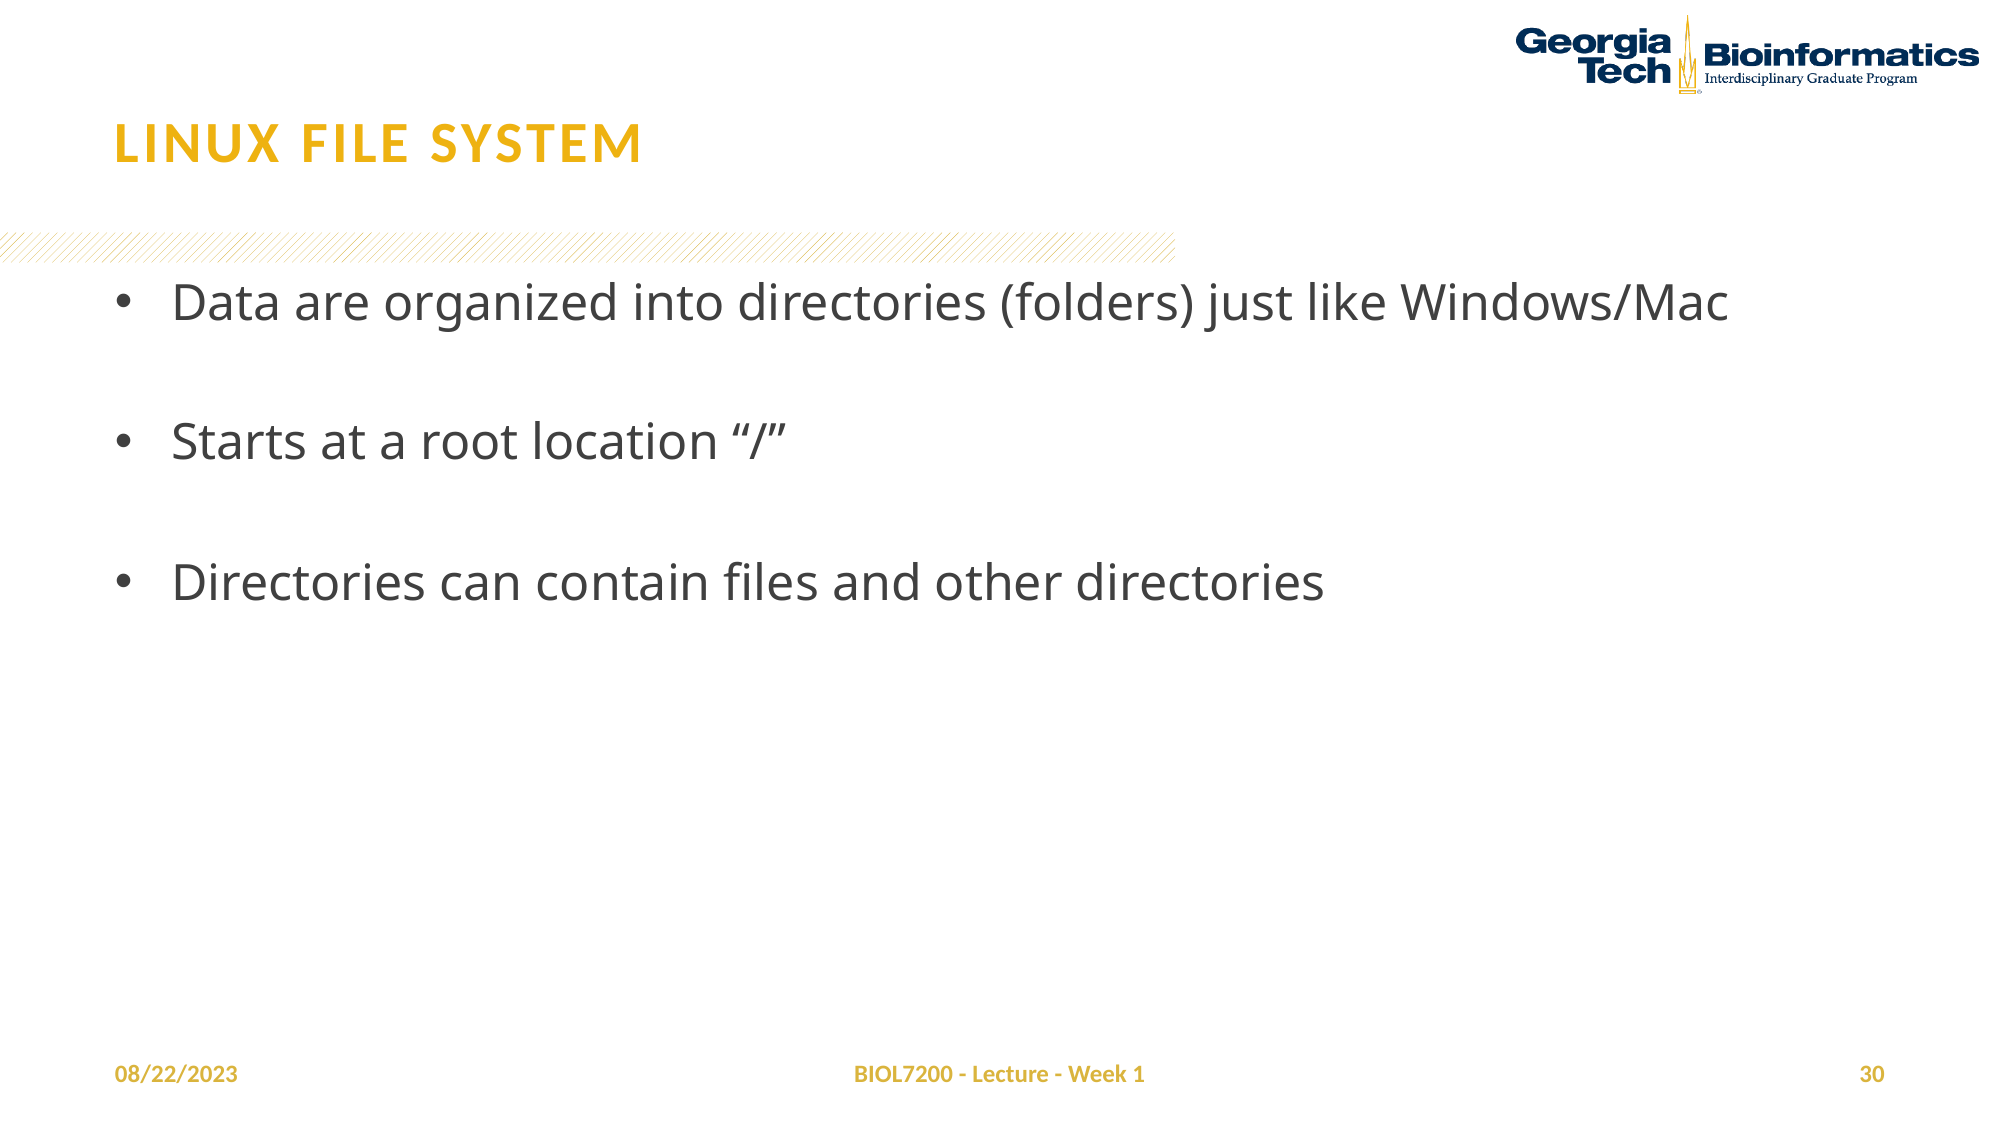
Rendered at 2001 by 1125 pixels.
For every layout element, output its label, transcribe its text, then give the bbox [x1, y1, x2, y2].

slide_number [99, 1042, 567, 1103]
footer BIOL7200 - Lecture - Week 1 [683, 1042, 1317, 1103]
slide_number 30 [1433, 1042, 1900, 1103]
list Data are organized into directories (folders) just like Windows/Mac Starts at a root location “/” Directories can contain files and other directories [99, 262, 1900, 1005]
picture [1516, 15, 1979, 94]
title LiNuX File System [99, 45, 1900, 233]
